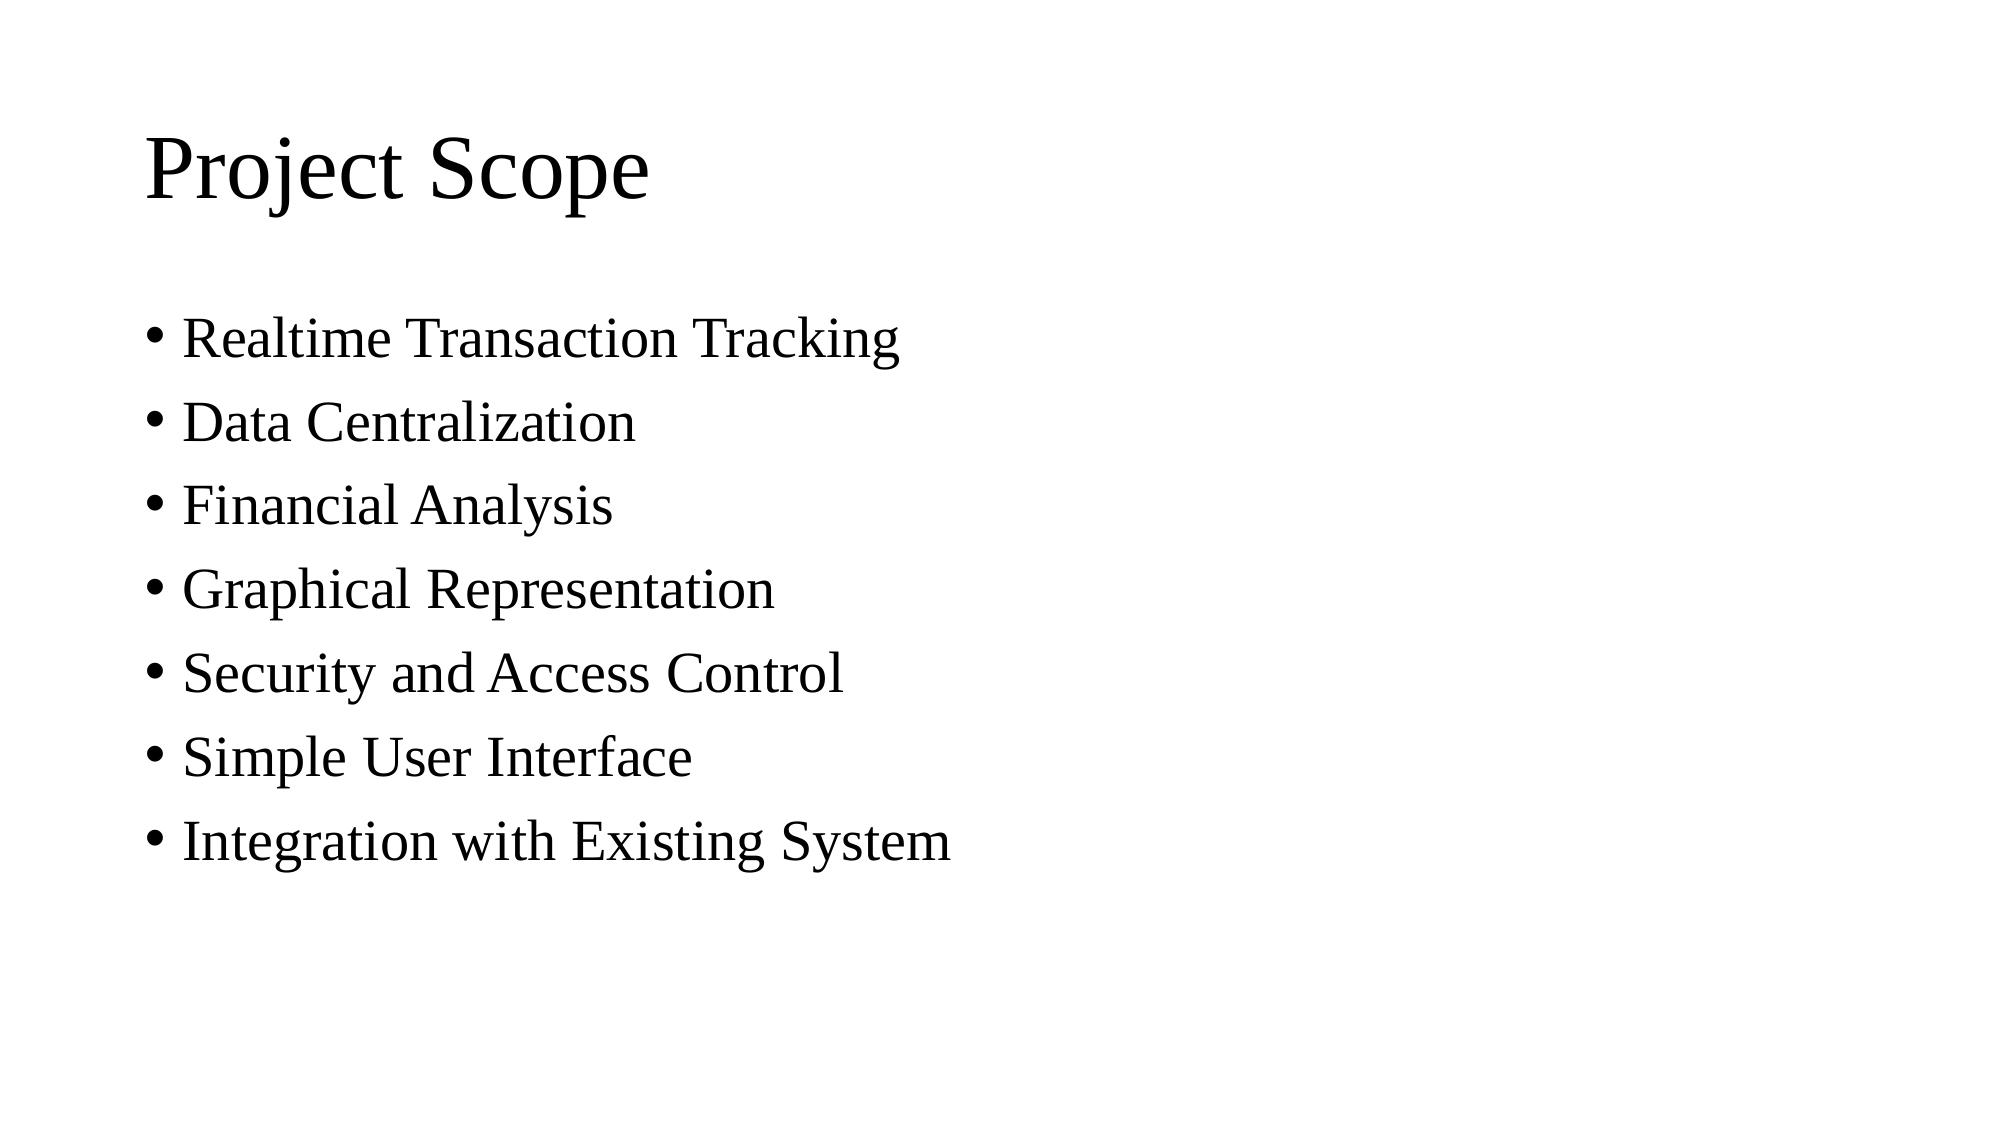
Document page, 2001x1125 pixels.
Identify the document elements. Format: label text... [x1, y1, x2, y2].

list Realtime Transaction Tracking Data Centralization Financial Analysis Graphical Representation Security and Access Control Simple User Interface Integration with Existing System [136, 298, 1863, 1014]
title Project Scope [136, 59, 1863, 278]
